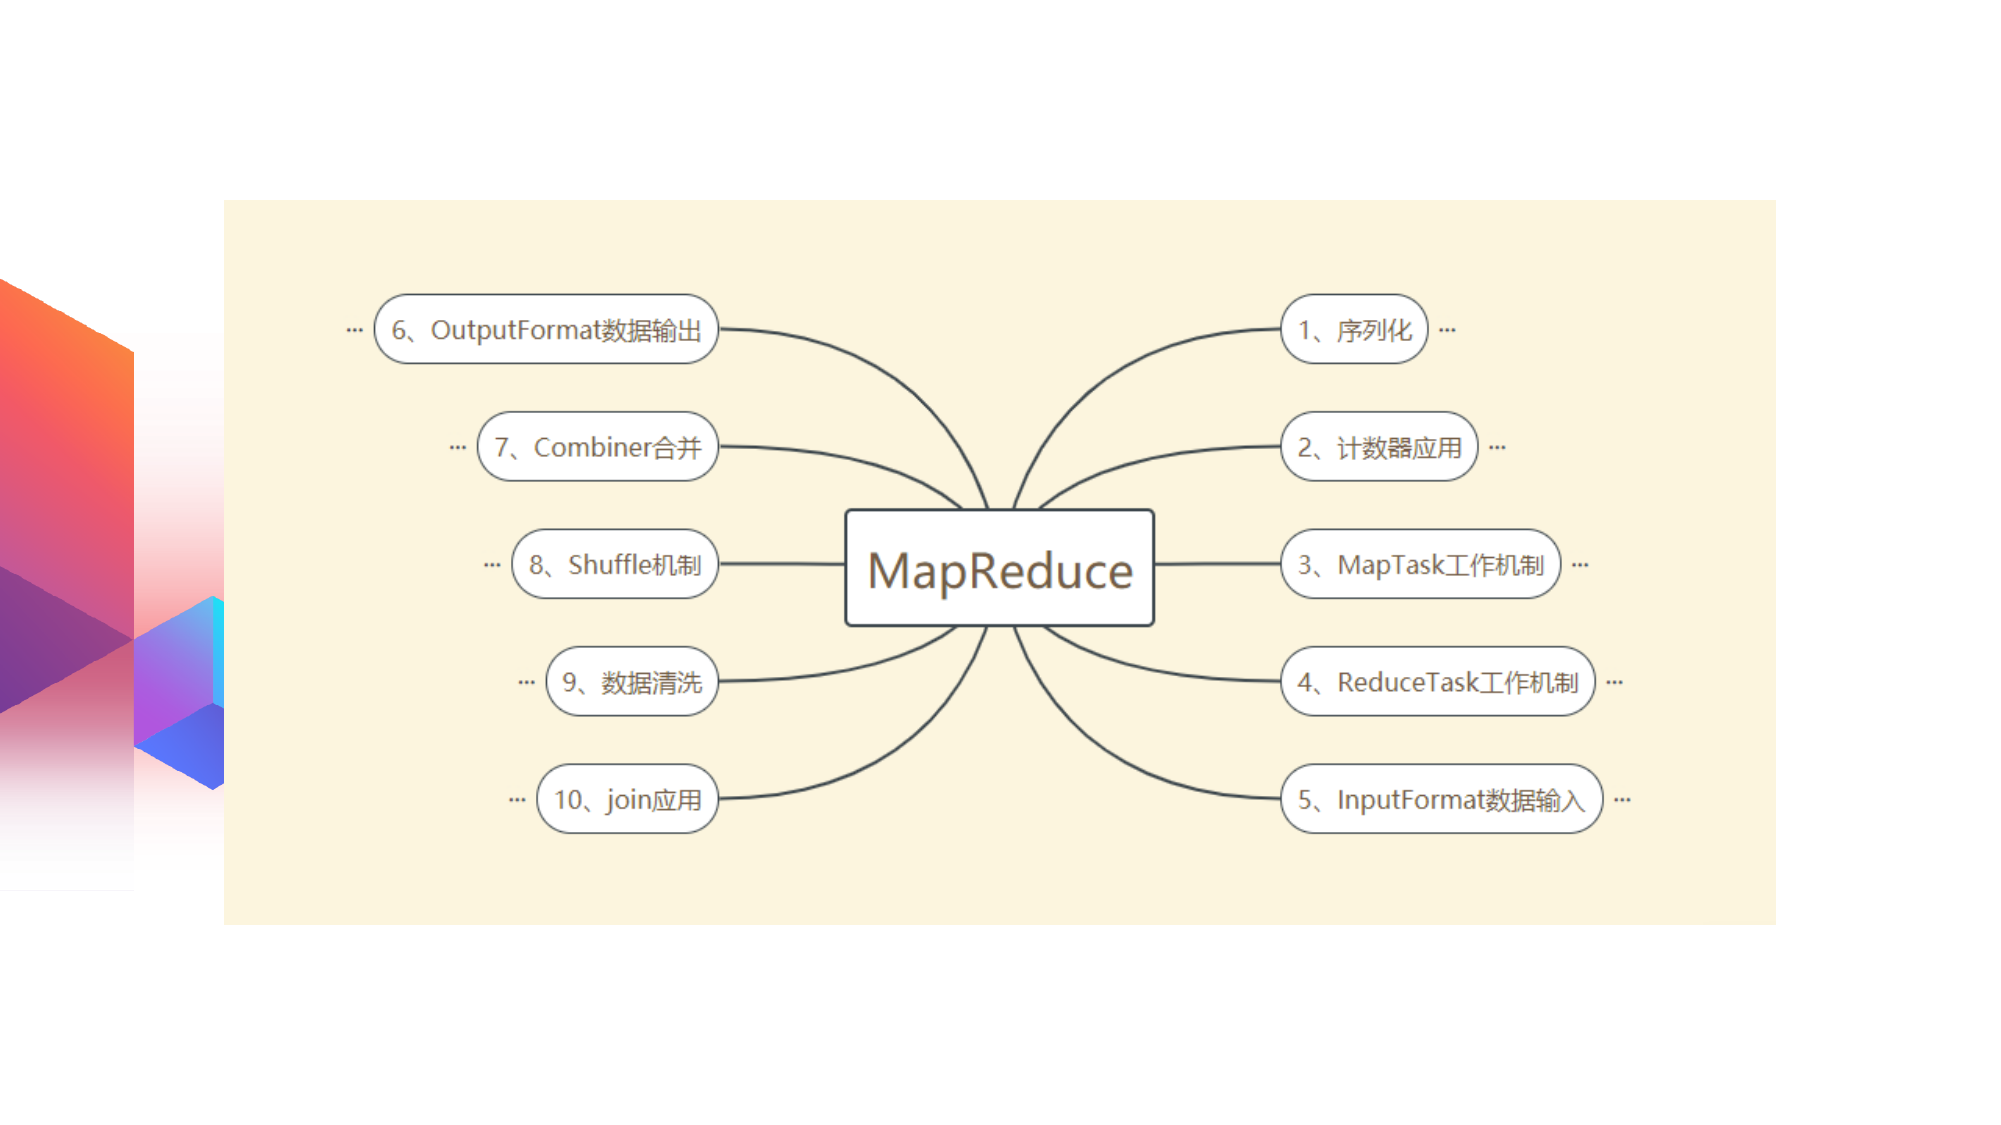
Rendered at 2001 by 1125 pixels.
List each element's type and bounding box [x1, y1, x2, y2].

picture [0, 200, 1776, 925]
